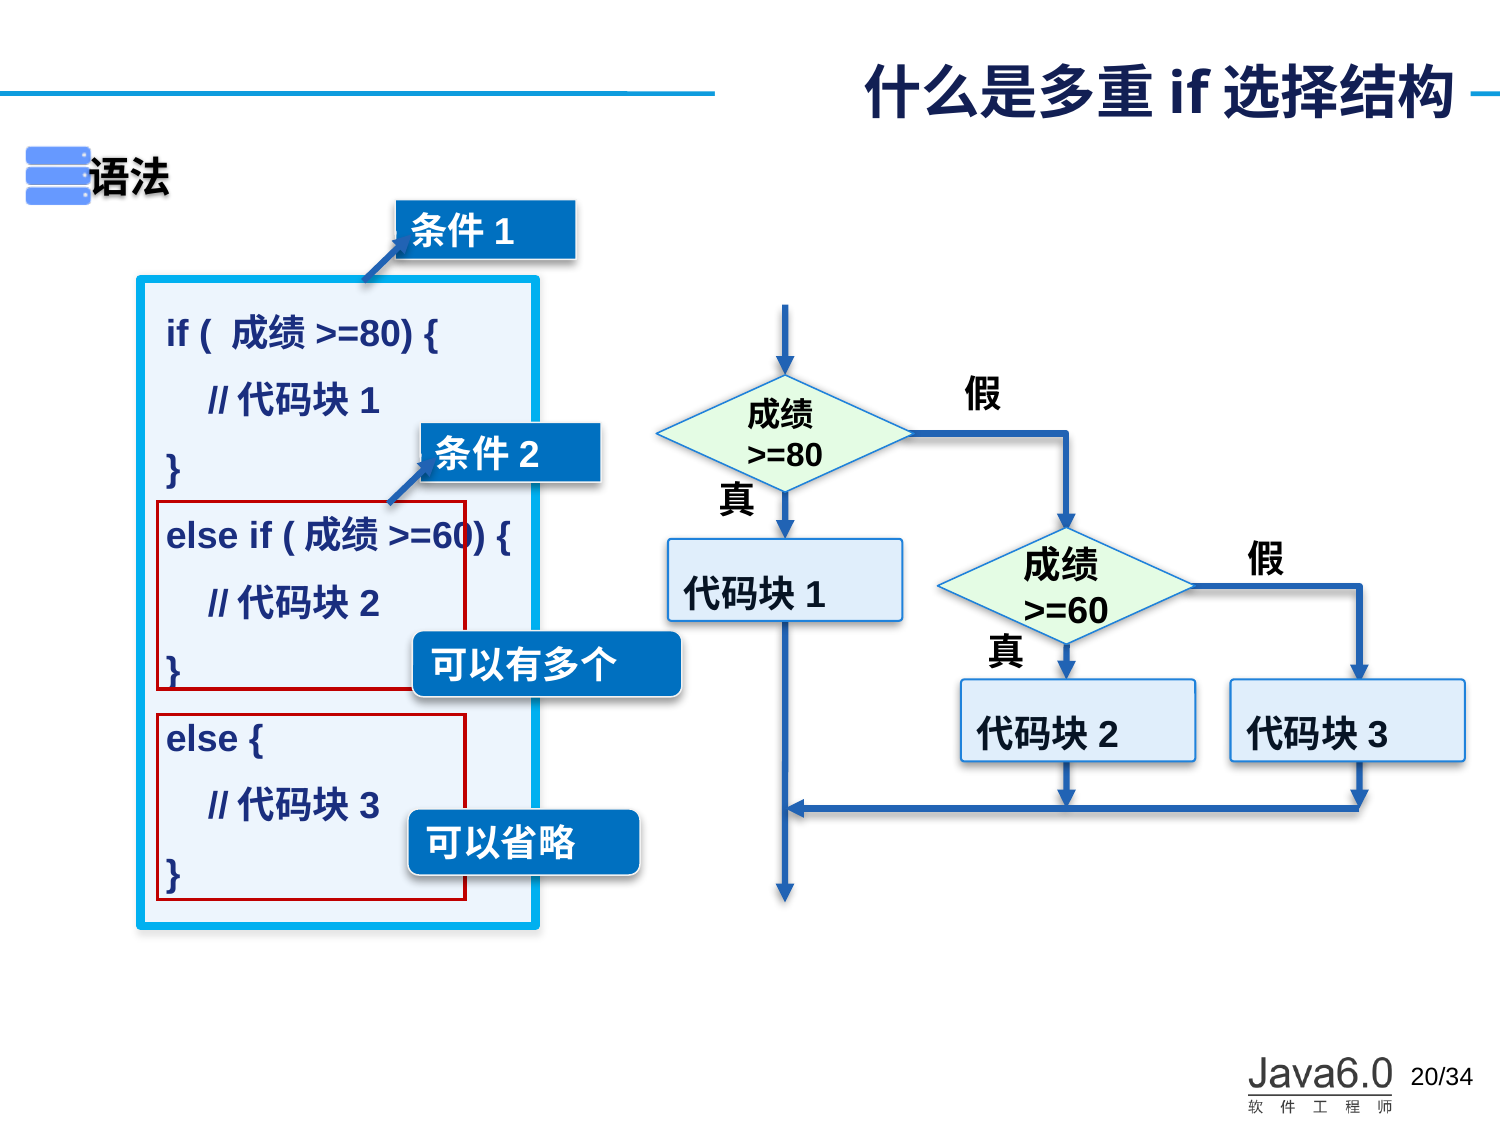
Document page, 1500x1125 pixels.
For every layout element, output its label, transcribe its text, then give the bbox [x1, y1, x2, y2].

text_box [157, 501, 466, 689]
text_box 条件1 [395, 199, 577, 260]
text_box 条件2 [420, 422, 602, 483]
slide_number /34 [1138, 1053, 1489, 1114]
text_box 可以省略 [407, 808, 641, 876]
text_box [387, 456, 437, 505]
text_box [362, 234, 412, 282]
text_box [157, 714, 466, 900]
text_box if ( 成绩>=80) { //代码块1 } else if (成绩>=60) { //代码块2 } else { //代码块3 } [140, 278, 536, 926]
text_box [23, 142, 188, 210]
text_box 可以有多个 [412, 630, 650, 697]
title 什么是多重if选择结构 [714, 46, 1471, 133]
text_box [655, 304, 1466, 903]
